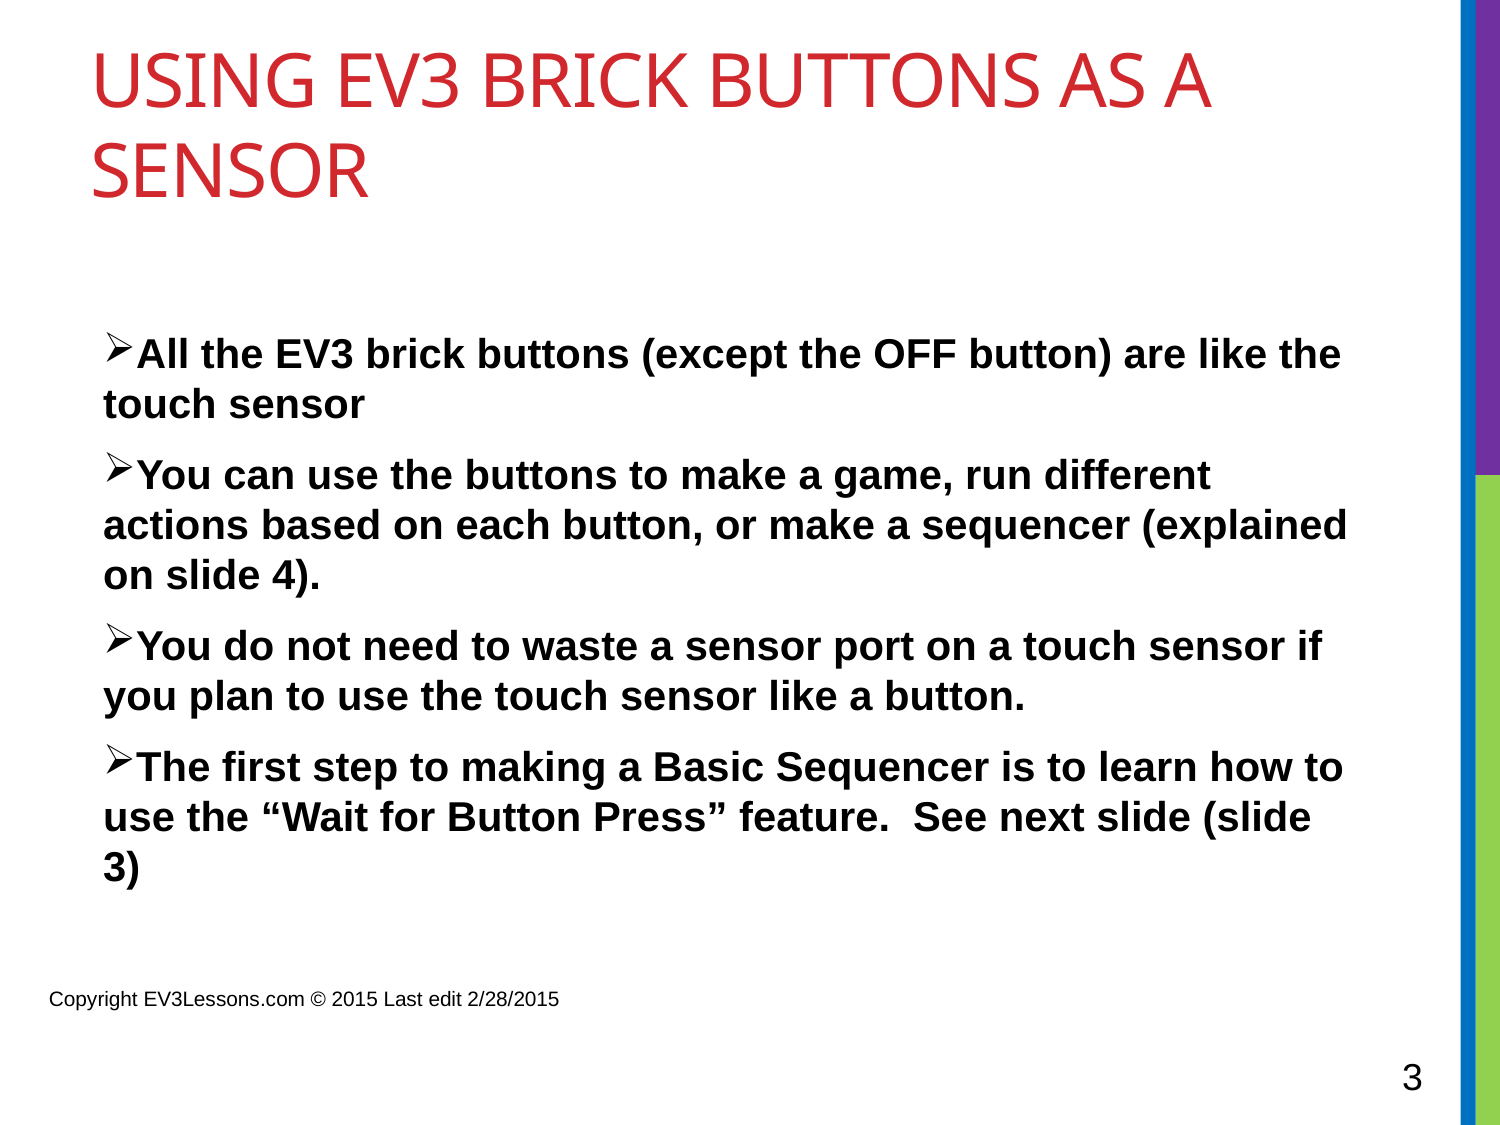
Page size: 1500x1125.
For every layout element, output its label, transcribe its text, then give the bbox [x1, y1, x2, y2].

slide_number 3 [1387, 1045, 1491, 1106]
list All the EV3 brick buttons (except the OFF button) are like the touch sensor You can use the buttons to make a game, run different actions based on each button, or make a sequencer (explained on slide 4). You do not need to waste a sensor port on a touch sensor if you plan to use the touch sensor like a button. The first step to making a Basic Sequencer is to learn how to use the “Wait for Button Press” feature. See next slide (slide 3) [88, 319, 1373, 963]
title Using EV3 Brick Buttons as a Sensor [75, 25, 1428, 250]
footer Copyright EV3Lessons.com © 2015 Last edit 2/28/2015 [33, 978, 1189, 1044]
